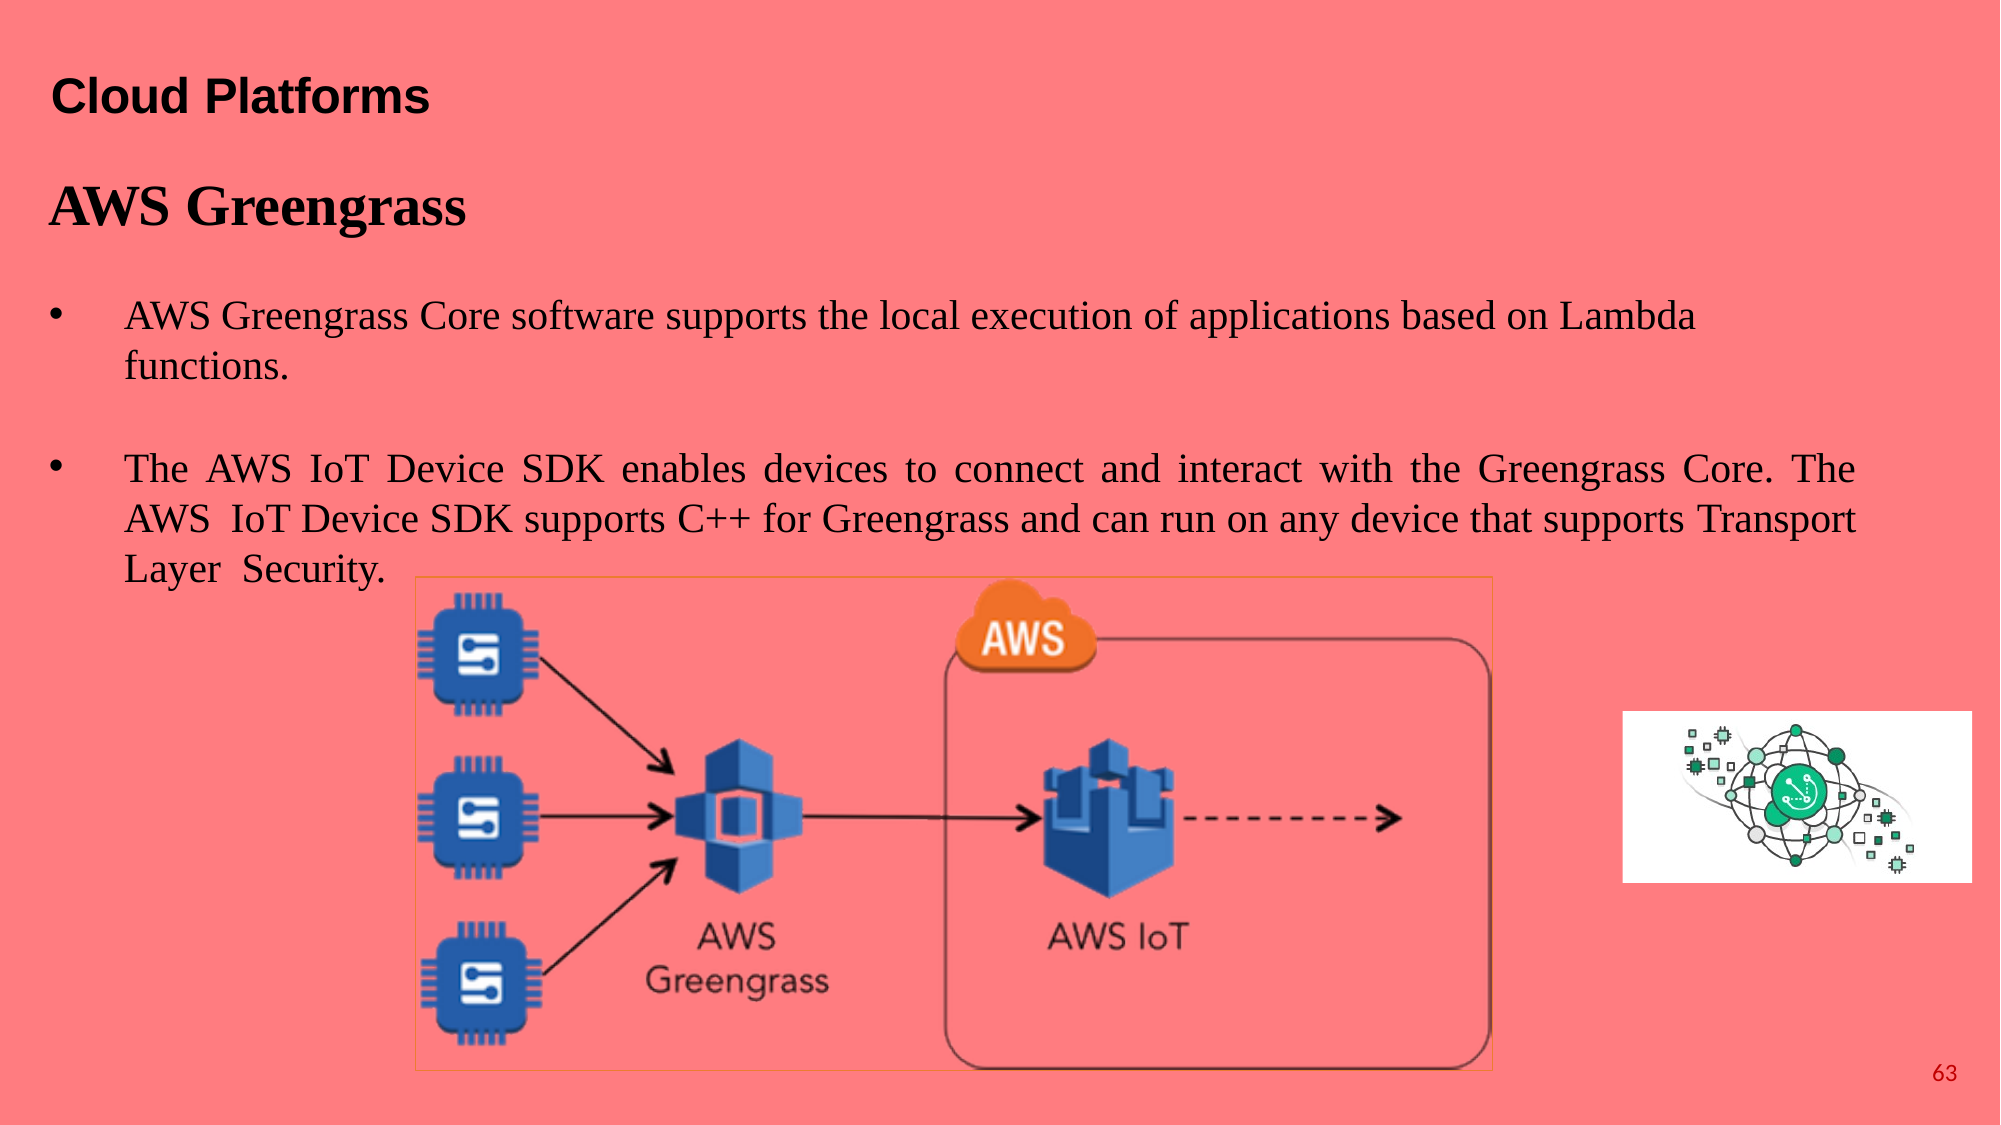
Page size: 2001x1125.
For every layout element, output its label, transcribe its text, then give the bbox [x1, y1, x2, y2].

title Cloud Platforms [48, 61, 433, 251]
text_box AWS Greengrass AWS Greengrass Core software supports the local execution of applications based on Lambda functions. The AWS IoT Device SDK enables devices to connect and interact with the Greengrass Core. The AWS IoT Device SDK supports C++ for Greengrass and can run on any device that supports Transport Layer Security. [46, 165, 1871, 591]
slide_number 63 [1925, 1045, 1964, 1125]
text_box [414, 576, 1494, 1072]
text_box [1622, 711, 1973, 883]
